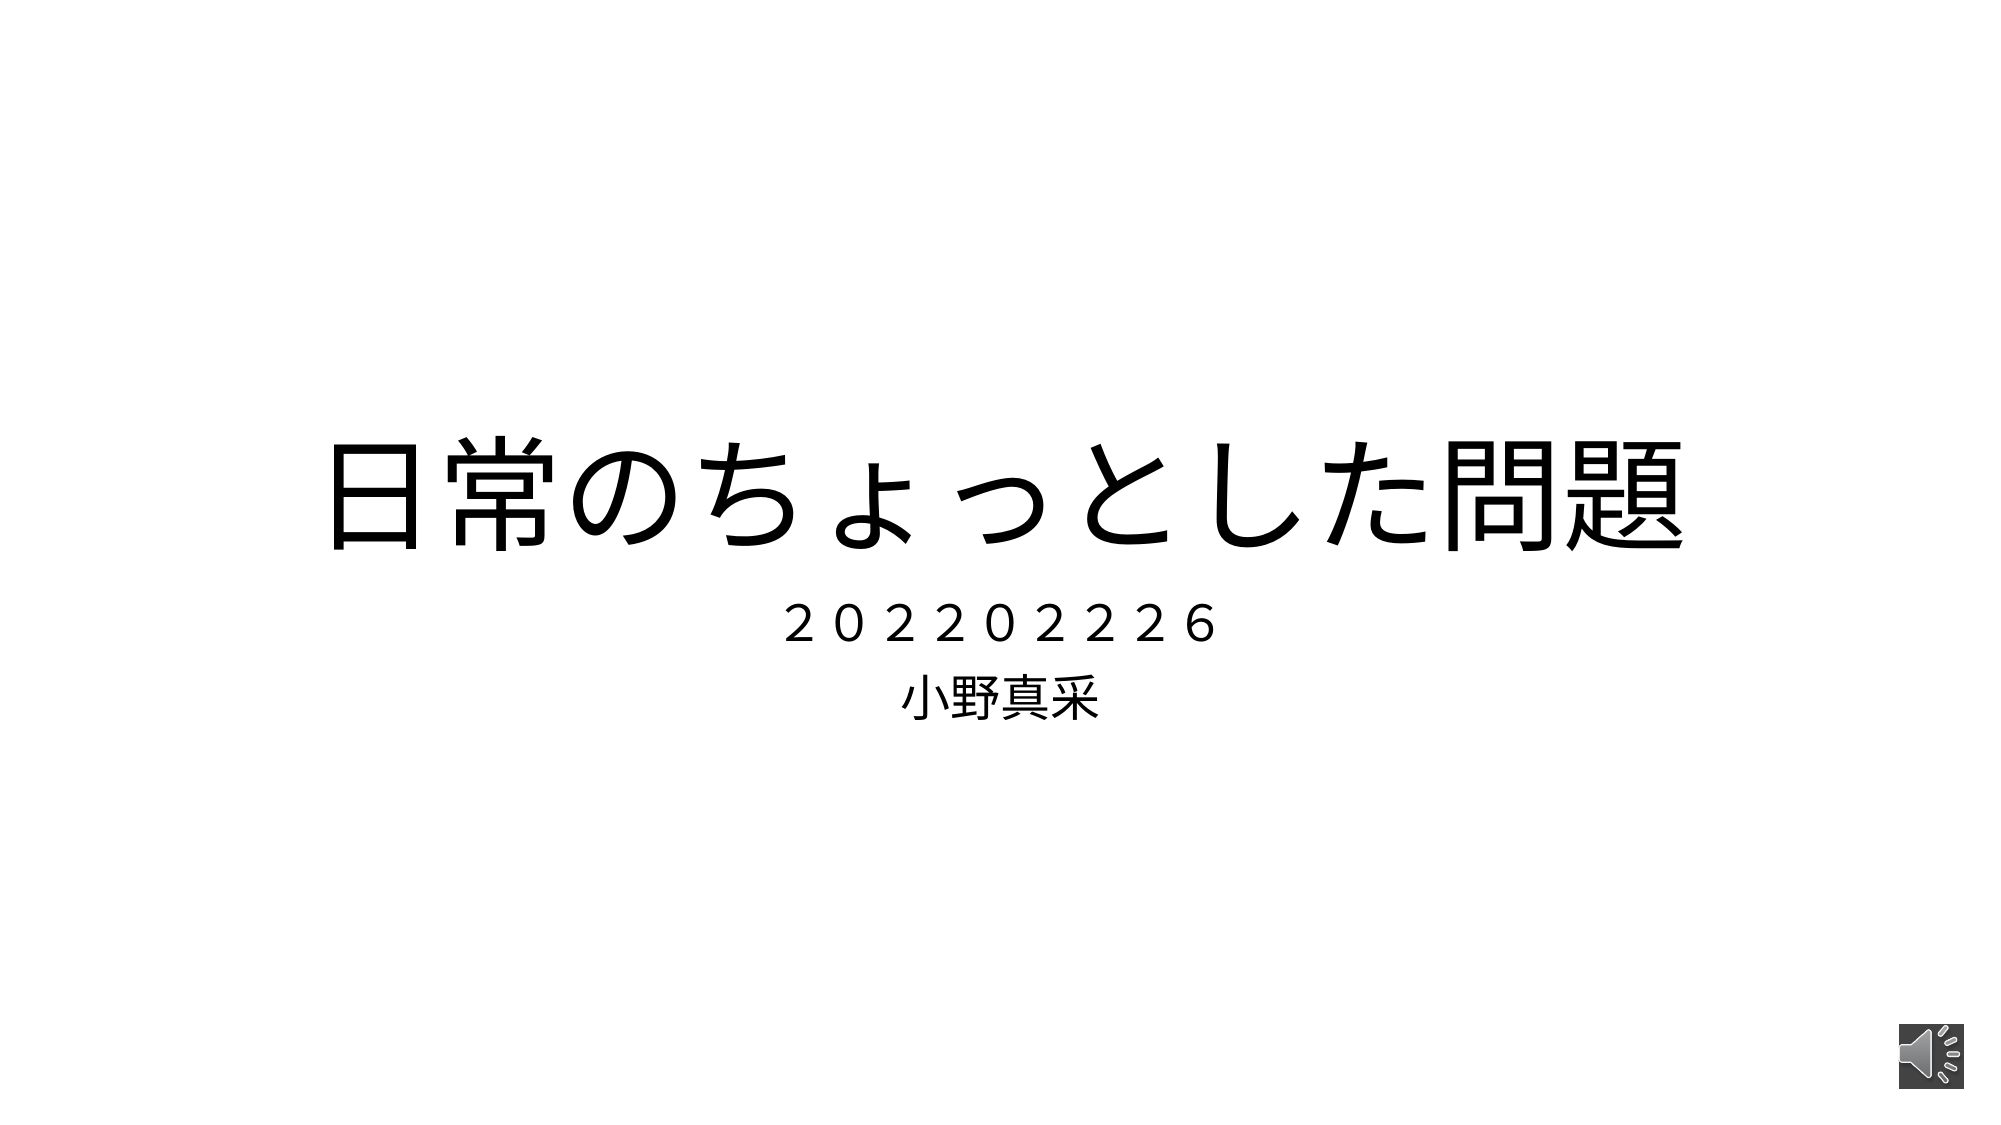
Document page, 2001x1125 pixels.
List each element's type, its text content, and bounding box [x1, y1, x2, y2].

subtitle ２０２２０２２２６ 小野真采 [249, 590, 1750, 863]
picture [1897, 1022, 1965, 1090]
title 日常のちょっとした問題 [249, 184, 1750, 576]
